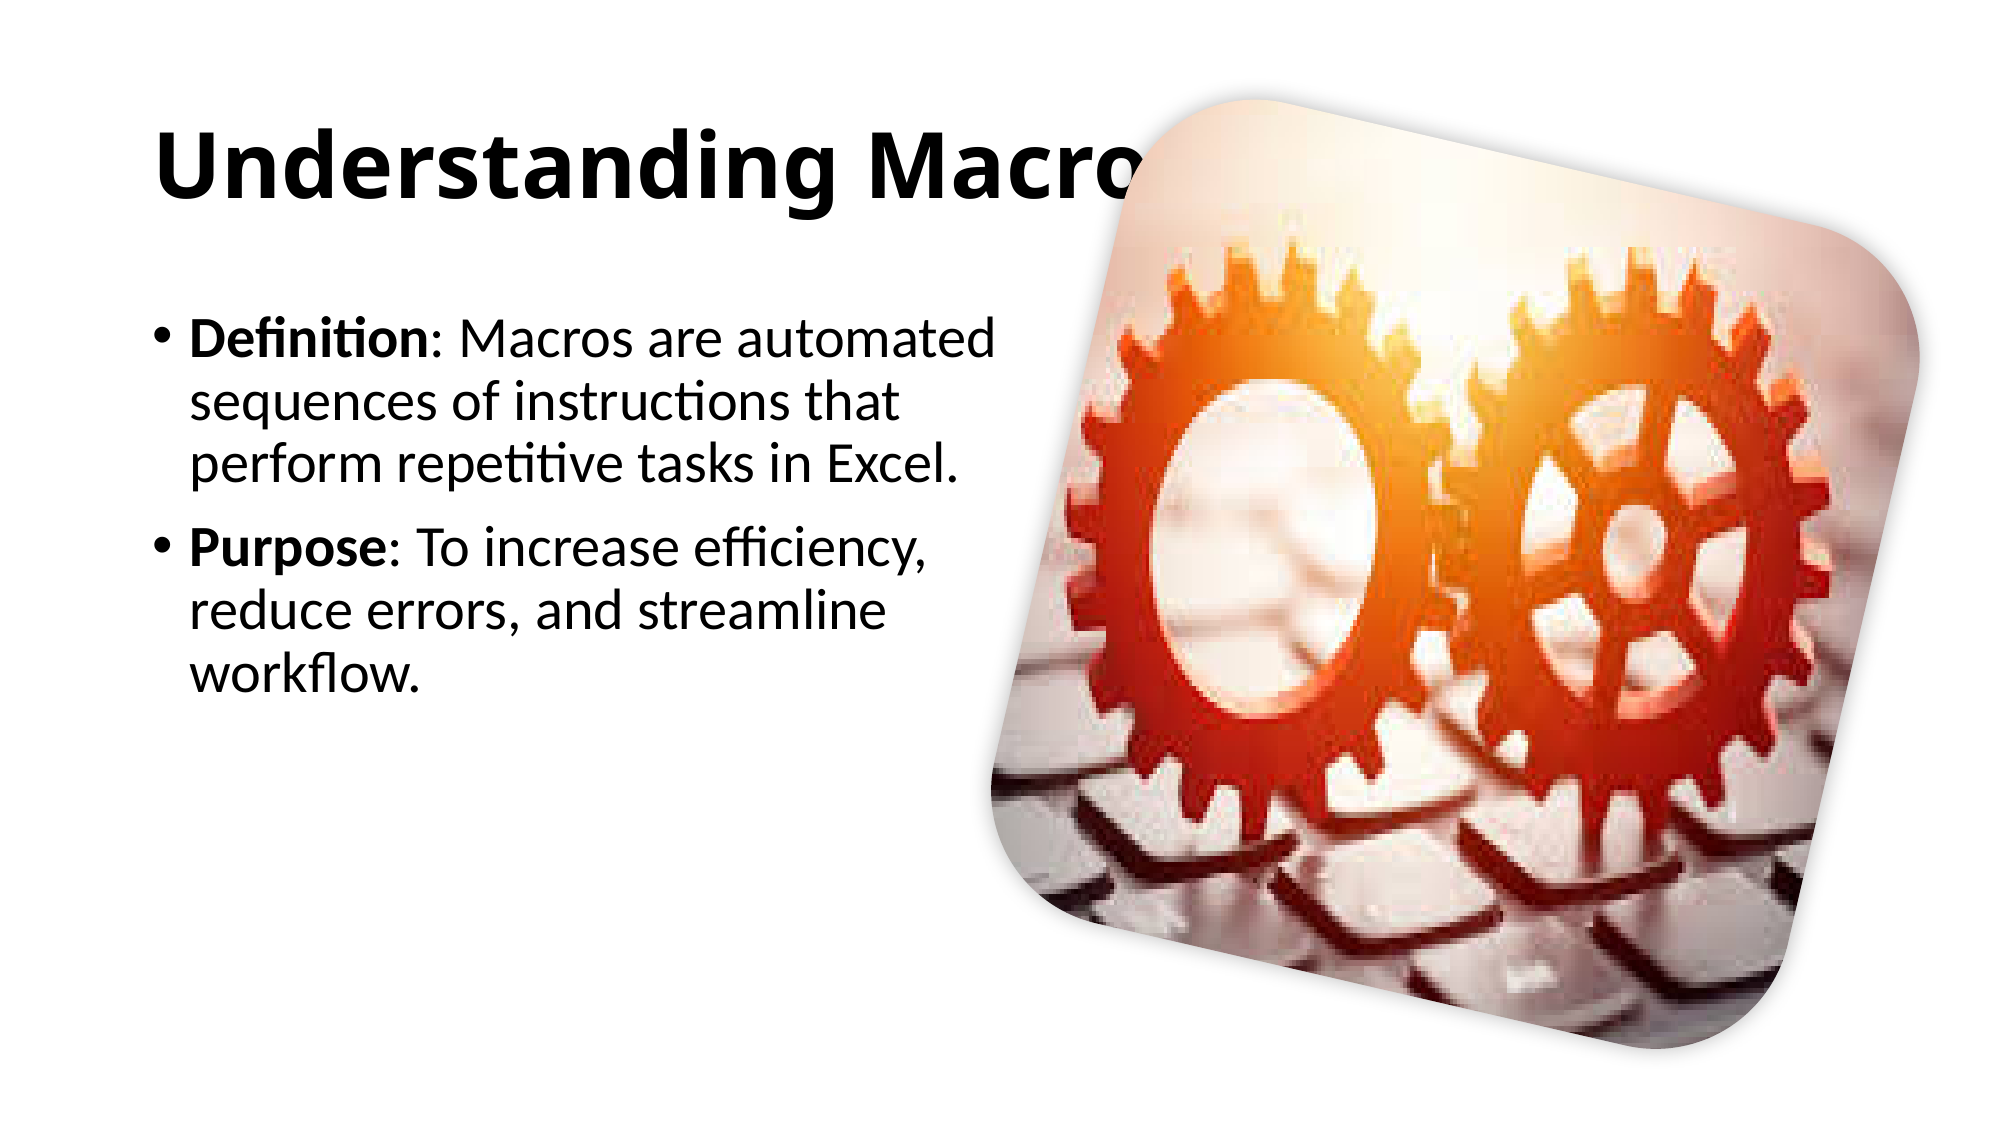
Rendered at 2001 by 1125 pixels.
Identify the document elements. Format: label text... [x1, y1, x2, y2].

picture [991, 99, 1920, 1049]
title Understanding Macros [137, 59, 1863, 278]
list Definition: Macros are automated sequences of instructions that perform repetitive tasks in Excel. Purpose: To increase efficiency, reduce errors, and streamline workflow. [137, 299, 1049, 1023]
